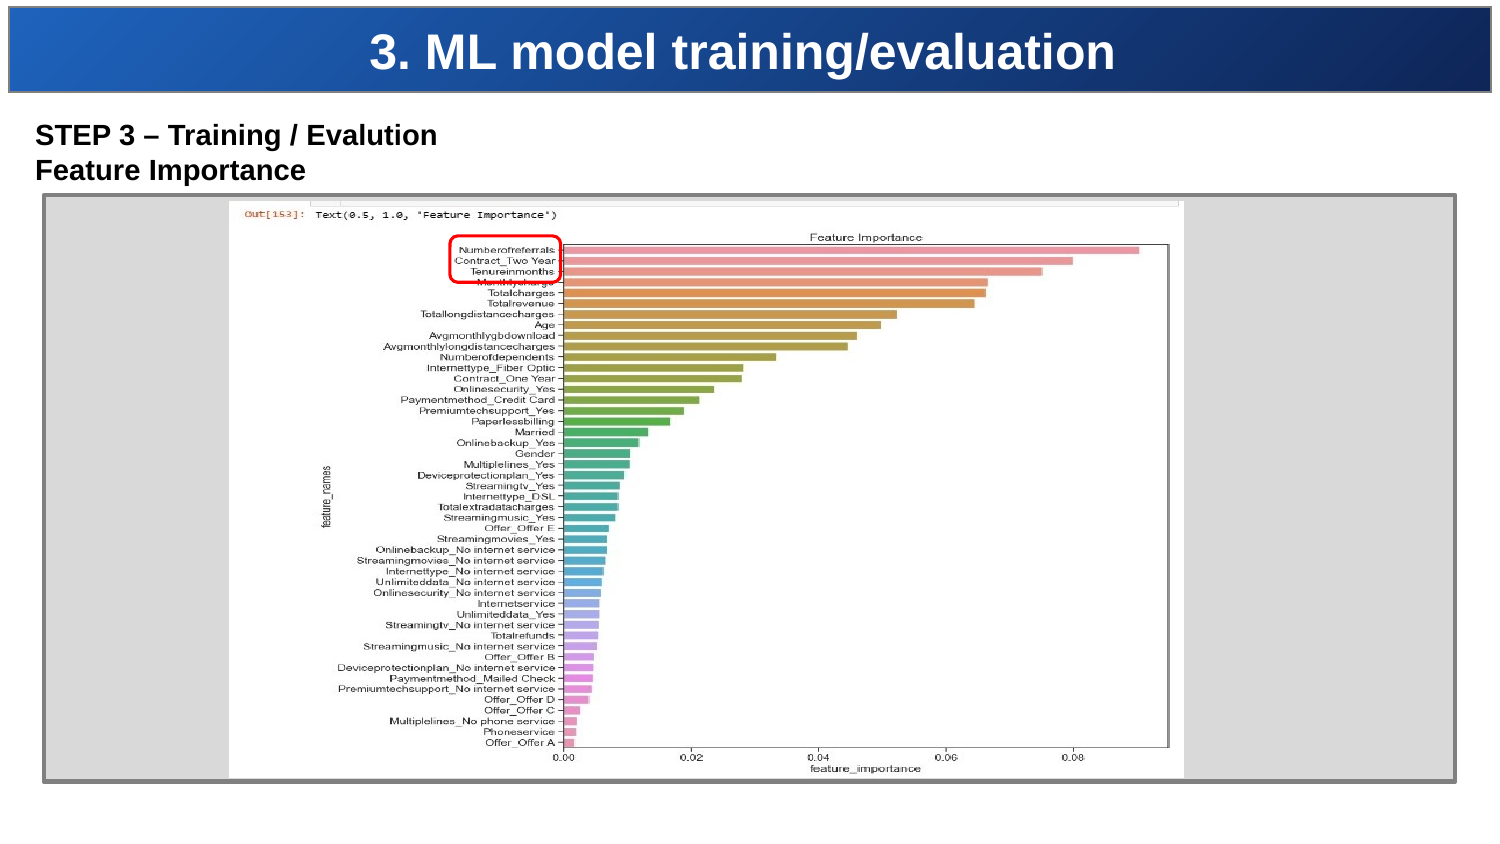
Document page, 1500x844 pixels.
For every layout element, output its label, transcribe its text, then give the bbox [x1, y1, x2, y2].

text_box STEP 3 – Training / Evalution Feature Importance [20, 109, 462, 194]
picture [229, 201, 1184, 778]
text_box [44, 195, 1456, 782]
text_box 3. ML model training/evaluation [8, 6, 1492, 93]
